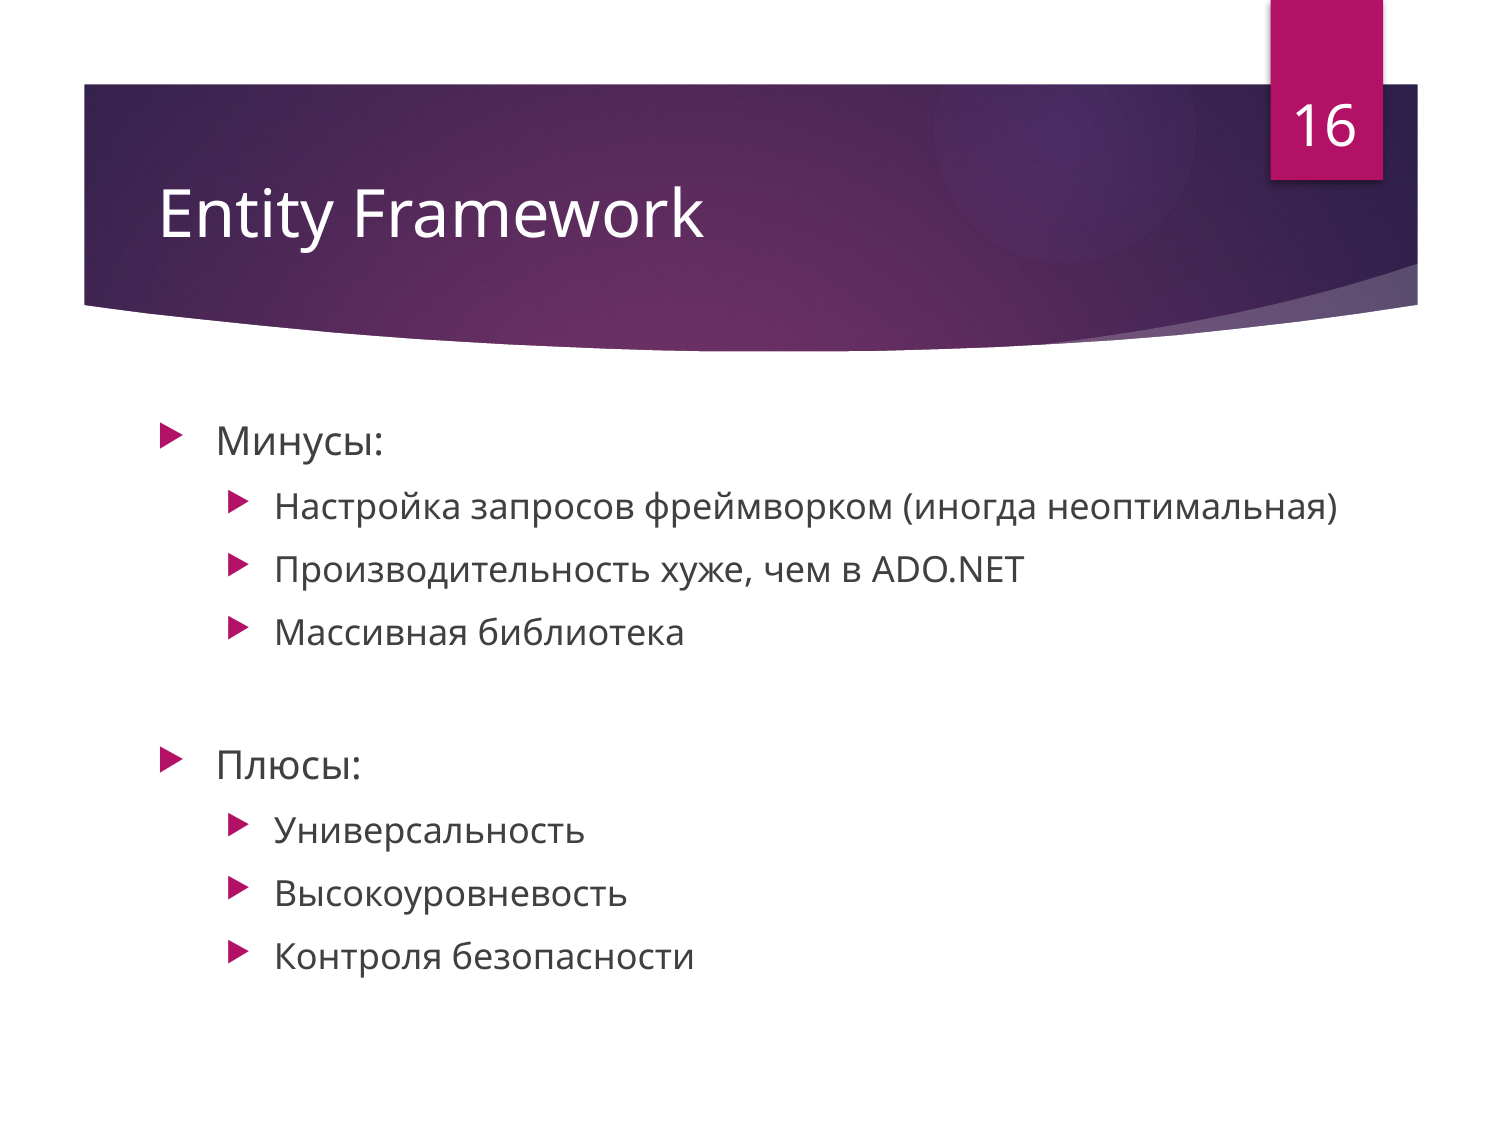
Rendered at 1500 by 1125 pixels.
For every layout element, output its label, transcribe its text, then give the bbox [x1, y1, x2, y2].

title Entity Framework [142, 152, 1183, 269]
list Минусы: Настройка запросов фреймворком (иногда неоптимальная) Производительность хуже, чем в ADO.NET Массивная библиотека Плюсы: Универсальность Высокоуровневость Контроля безопасности [142, 408, 1405, 988]
slide_number 16 [1259, 48, 1390, 175]
